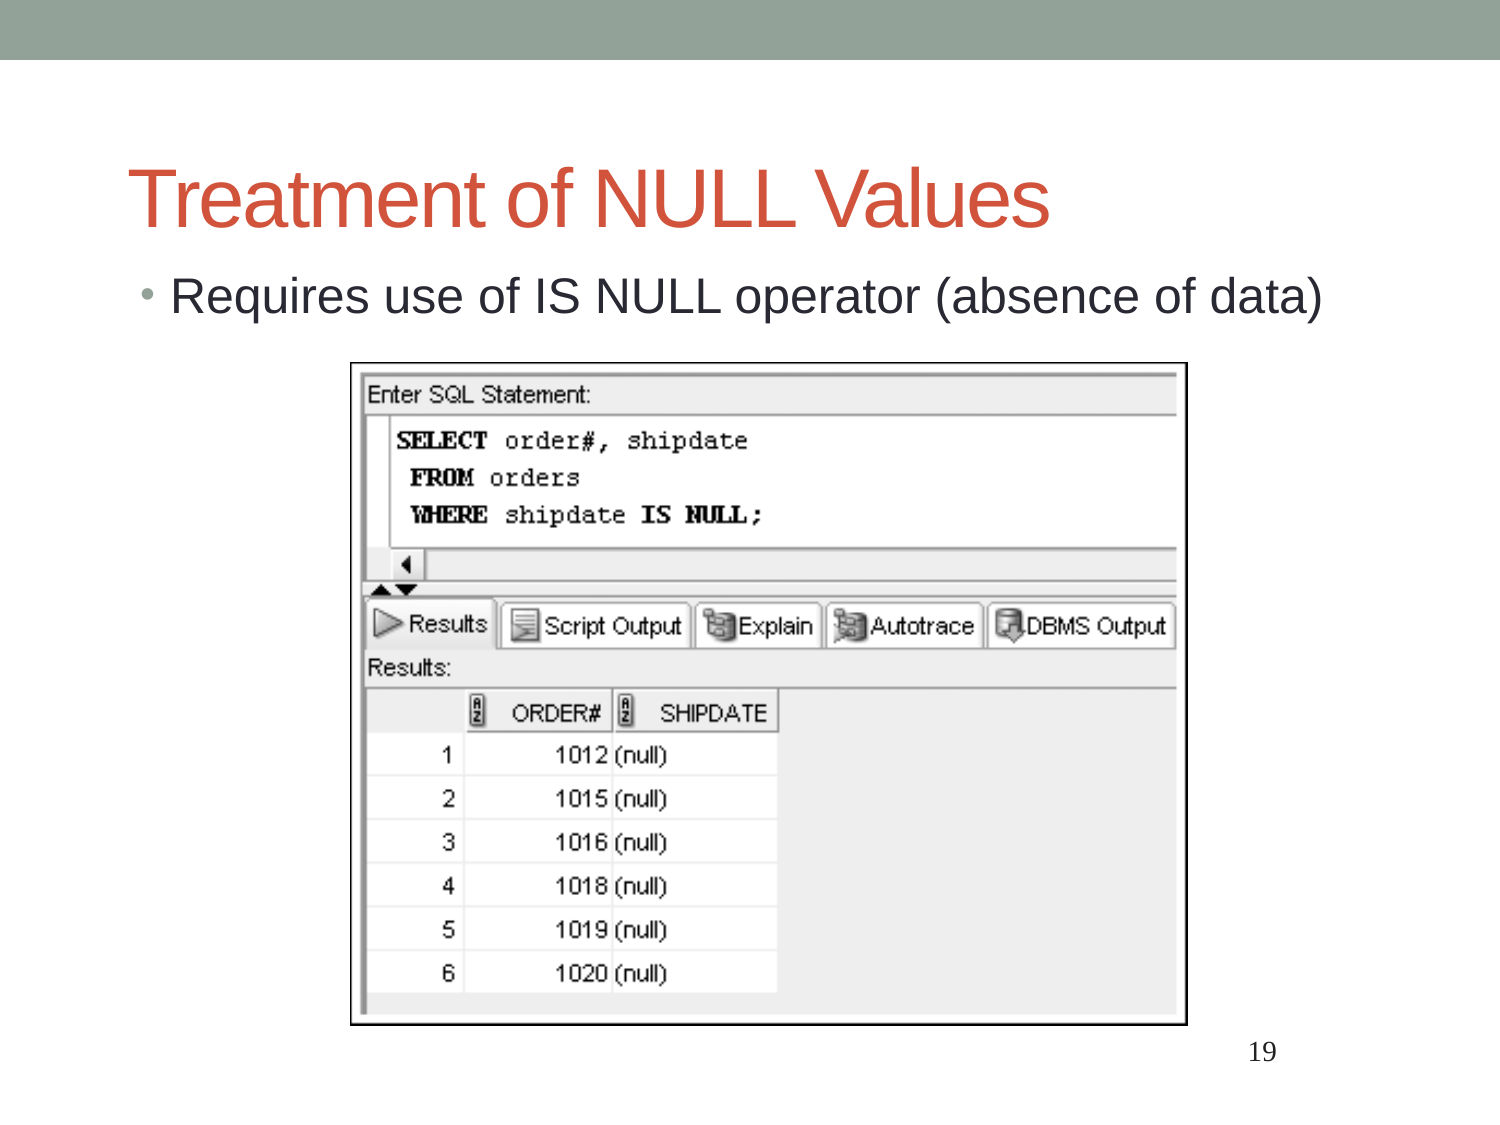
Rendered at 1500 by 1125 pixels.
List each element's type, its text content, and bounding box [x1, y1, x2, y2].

text_box 19 [1025, 1024, 1500, 1100]
list Requires use of IS NULL operator (absence of data) [125, 262, 1425, 400]
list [349, 362, 1188, 1026]
title Treatment of NULL Values [112, 99, 1388, 288]
